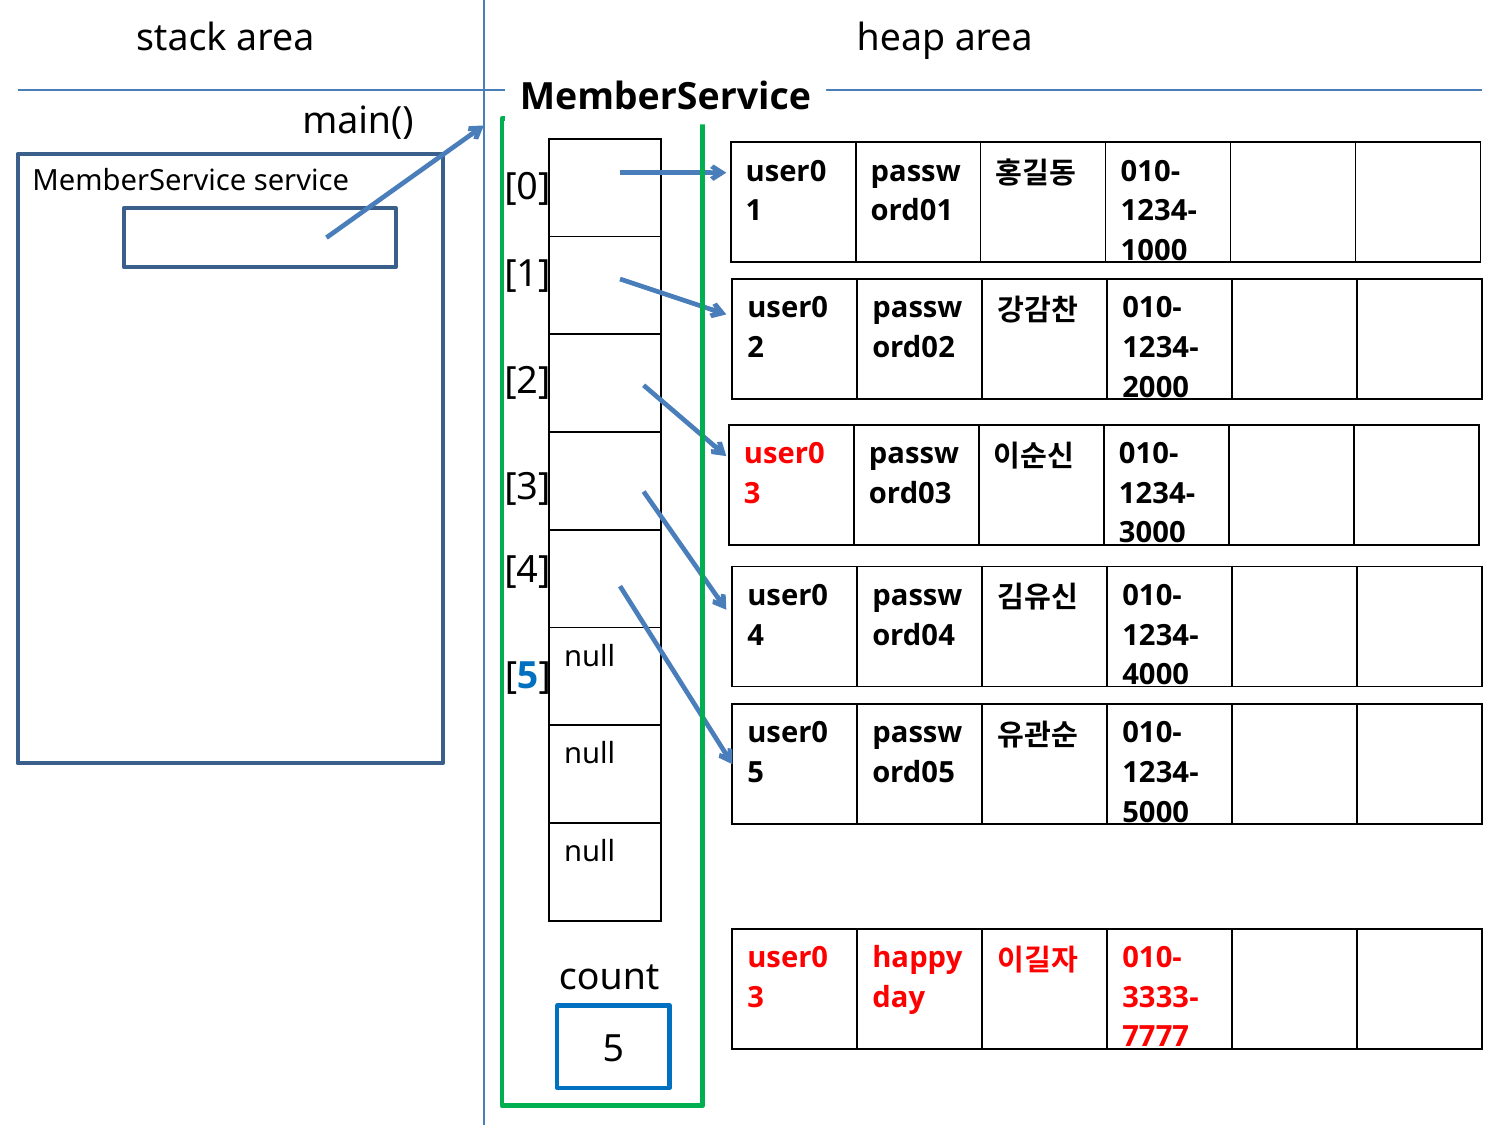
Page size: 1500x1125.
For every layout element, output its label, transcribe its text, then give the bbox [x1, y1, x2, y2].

text_box [2] [489, 348, 565, 409]
text_box MemberService [505, 64, 827, 89]
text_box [643, 491, 727, 584]
table_header password02 [858, 280, 981, 398]
table_header [1233, 705, 1356, 823]
table_header password03 [855, 426, 978, 544]
table_header password01 [857, 143, 980, 261]
table_header [1233, 567, 1356, 686]
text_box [643, 385, 727, 457]
table_header [1358, 280, 1481, 398]
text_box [619, 278, 727, 315]
text_box MemberService [505, 98, 827, 125]
text_box [1] [489, 242, 565, 302]
table_header happyday [858, 930, 981, 1048]
table_header 이길자 [983, 930, 1106, 1048]
table_header 010-1234-4000 [1108, 567, 1231, 686]
text_box [5] [489, 643, 566, 704]
table_header 이순신 [980, 426, 1103, 544]
table_header user02 [733, 280, 856, 398]
table_header 010-1234-1000 [1106, 143, 1230, 261]
text_box MemberService service [16, 152, 445, 765]
table_header user03 [733, 930, 856, 1048]
table_header [1231, 143, 1355, 261]
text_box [326, 125, 485, 238]
text_box [500, 117, 705, 1108]
text_box [0] [490, 154, 565, 215]
table_header password05 [858, 705, 981, 823]
table_header [1358, 567, 1481, 686]
table_header [1355, 426, 1478, 544]
table_header 강감찬 [983, 280, 1106, 398]
text_box main() [287, 98, 429, 149]
text_box [3] [489, 454, 565, 515]
text_box [122, 206, 398, 269]
table_header 홍길동 [981, 143, 1105, 261]
table_header user03 [730, 426, 853, 544]
table_header 김유신 [983, 567, 1106, 686]
table_header [1230, 426, 1353, 544]
table_header 유관순 [983, 705, 1106, 823]
table_header 010-3333-7777 [1108, 930, 1231, 1048]
table_header [1233, 280, 1356, 398]
table_header user05 [733, 705, 856, 823]
table_header [1356, 143, 1480, 261]
text_box [4] [489, 537, 565, 597]
text_box stack area [121, 5, 329, 66]
table_header user01 [732, 143, 855, 261]
table_header password04 [858, 567, 981, 686]
table_header [1233, 930, 1356, 1048]
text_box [619, 585, 733, 765]
table_header 010-1234-3000 [1105, 426, 1228, 544]
table_header [1358, 930, 1481, 1048]
text_box heap area [841, 5, 1048, 66]
table_header [1358, 705, 1481, 823]
table_header 010-1234-2000 [1108, 280, 1231, 398]
table_header 010-1234-5000 [1108, 705, 1231, 823]
table_header user04 [733, 567, 856, 686]
